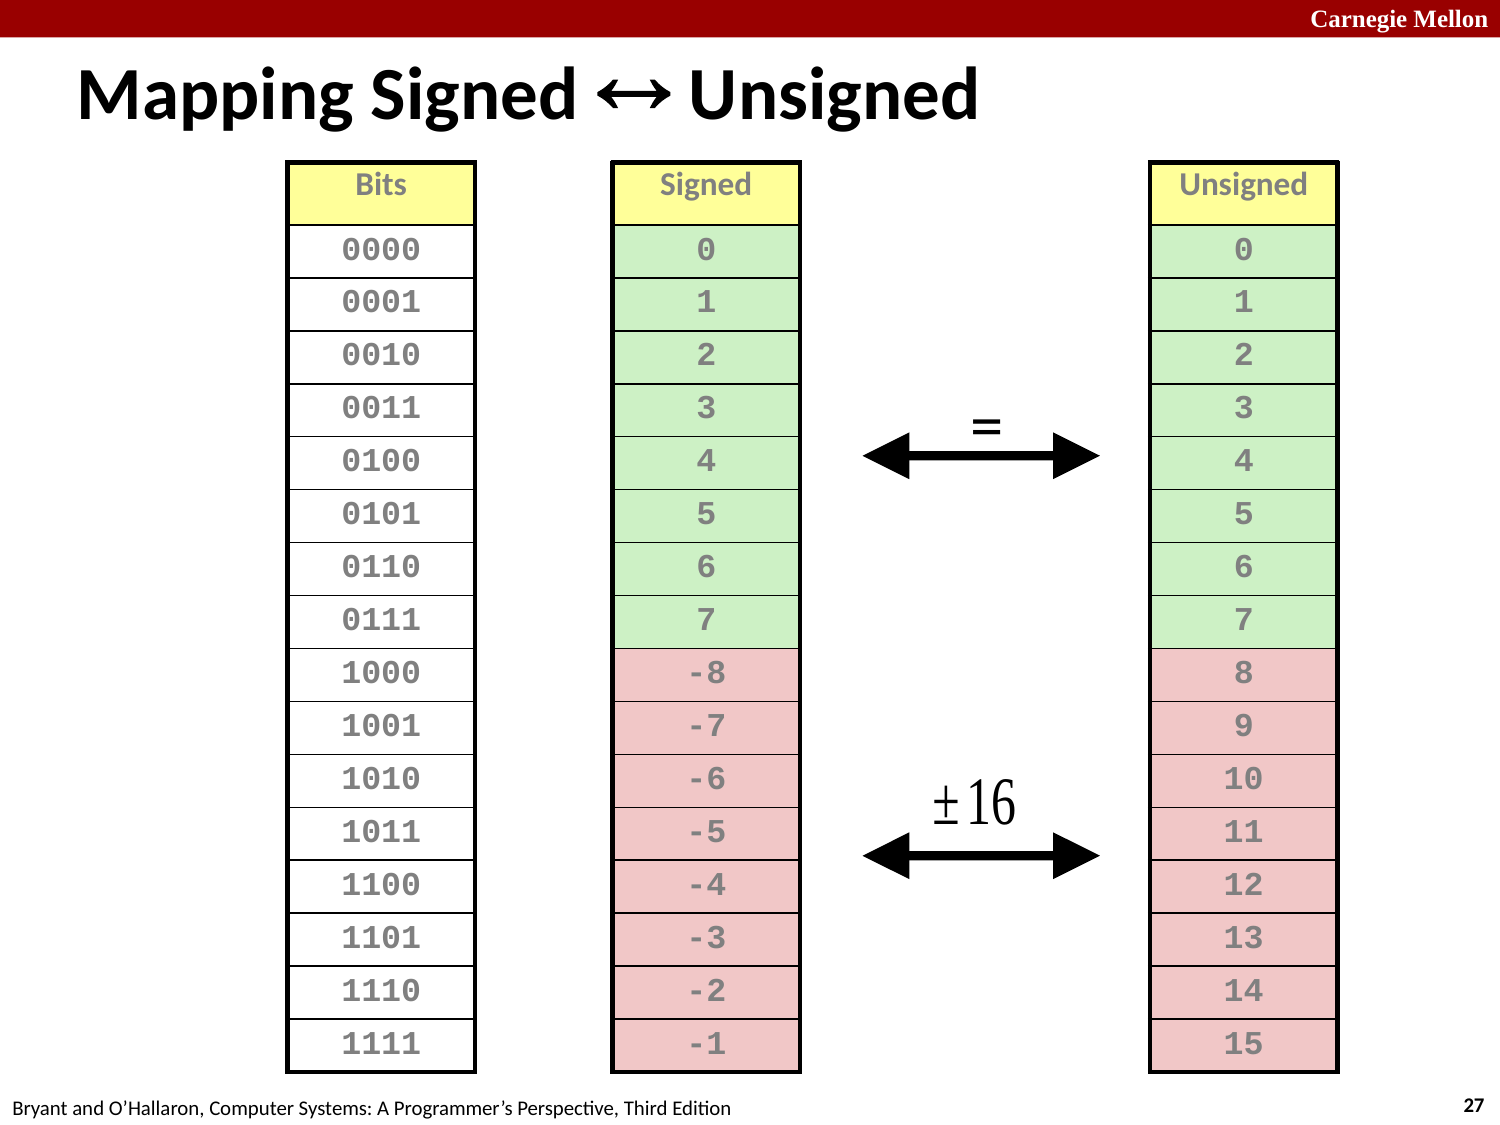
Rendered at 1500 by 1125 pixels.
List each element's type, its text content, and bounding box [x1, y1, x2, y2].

table_cell 4 [615, 437, 798, 489]
table_header Signed [615, 165, 798, 224]
table_cell 1000 [290, 649, 473, 701]
table_cell 0000 [290, 226, 473, 277]
table_cell 4 [1152, 437, 1335, 489]
table_cell 14 [1152, 967, 1335, 1018]
table_cell 1100 [290, 861, 473, 912]
table_cell 7 [615, 596, 798, 648]
table_cell -8 [615, 649, 798, 701]
table_cell 0 [1152, 226, 1335, 277]
table_cell 5 [615, 490, 798, 542]
table_cell 6 [1152, 543, 1335, 595]
table_header Unsigned [1152, 165, 1335, 224]
table_cell 13 [1152, 914, 1335, 965]
table_cell 9 [1152, 702, 1335, 754]
table_cell -4 [615, 861, 798, 912]
table_cell 2 [1152, 332, 1335, 383]
table_cell 11 [1152, 808, 1335, 859]
title Mapping Signed  Unsigned [66, 40, 1186, 237]
table_cell -5 [615, 808, 798, 859]
table_cell 1 [1152, 279, 1335, 330]
table_cell 8 [1152, 649, 1335, 701]
table_cell 3 [615, 385, 798, 436]
table_cell 1010 [290, 755, 473, 807]
table_cell 0001 [290, 279, 473, 330]
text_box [862, 374, 1101, 472]
table_cell 0101 [290, 490, 473, 542]
table_cell 15 [1152, 1020, 1335, 1070]
table_cell 0111 [290, 596, 473, 648]
table_cell 0100 [290, 437, 473, 489]
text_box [862, 764, 1101, 856]
table_cell 0011 [290, 385, 473, 436]
table_cell 1110 [290, 967, 473, 1018]
table_cell -3 [615, 914, 798, 965]
table_cell -2 [615, 967, 798, 1018]
table_cell 1011 [290, 808, 473, 859]
table_cell -7 [615, 702, 798, 754]
table_cell 12 [1152, 861, 1335, 912]
table_cell 2 [615, 332, 798, 383]
table_cell 5 [1152, 490, 1335, 542]
table_cell 1001 [290, 702, 473, 754]
table_cell 1 [615, 279, 798, 330]
table_cell -1 [615, 1020, 798, 1070]
table_cell 0 [615, 226, 798, 277]
table_cell 7 [1152, 596, 1335, 648]
table_cell 10 [1152, 755, 1335, 807]
table_cell 0010 [290, 332, 473, 383]
table_cell 6 [615, 543, 798, 595]
table_cell 1101 [290, 914, 473, 965]
table_cell 0110 [290, 543, 473, 595]
table_cell 3 [1152, 385, 1335, 436]
table_cell -6 [615, 755, 798, 807]
table_header Bits [290, 165, 473, 224]
table_cell 1111 [290, 1020, 473, 1070]
